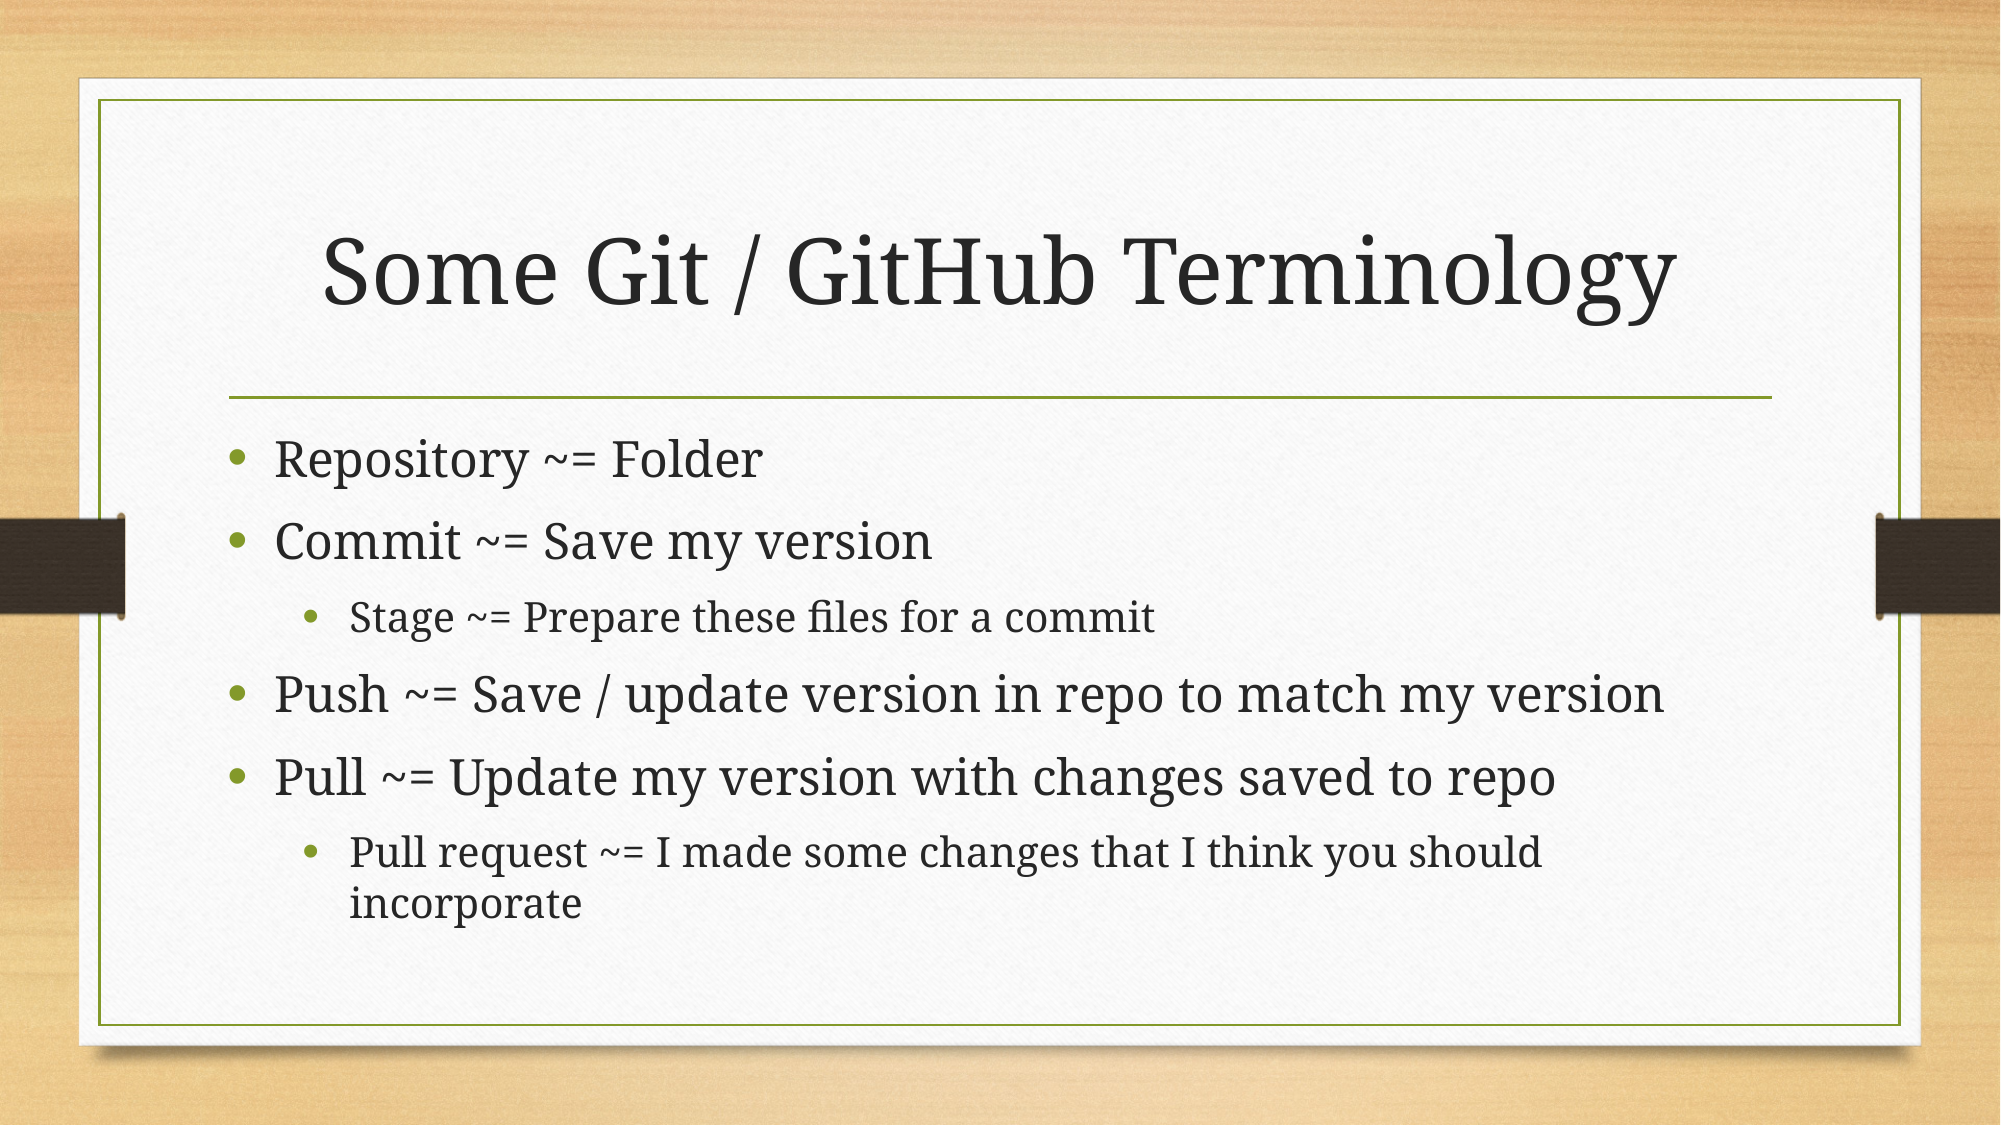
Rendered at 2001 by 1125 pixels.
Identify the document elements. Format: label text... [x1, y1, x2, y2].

picture [0, 0, 2001, 1125]
list Repository ~= Folder Commit ~= Save my version Stage ~= Prepare these files for a commit Push ~= Save / update version in repo to match my version Pull ~= Update my version with changes saved to repo Pull request ~= I made some changes that I think you should incorporate [212, 419, 1788, 964]
title Some Git / GitHub Terminology [212, 161, 1788, 375]
